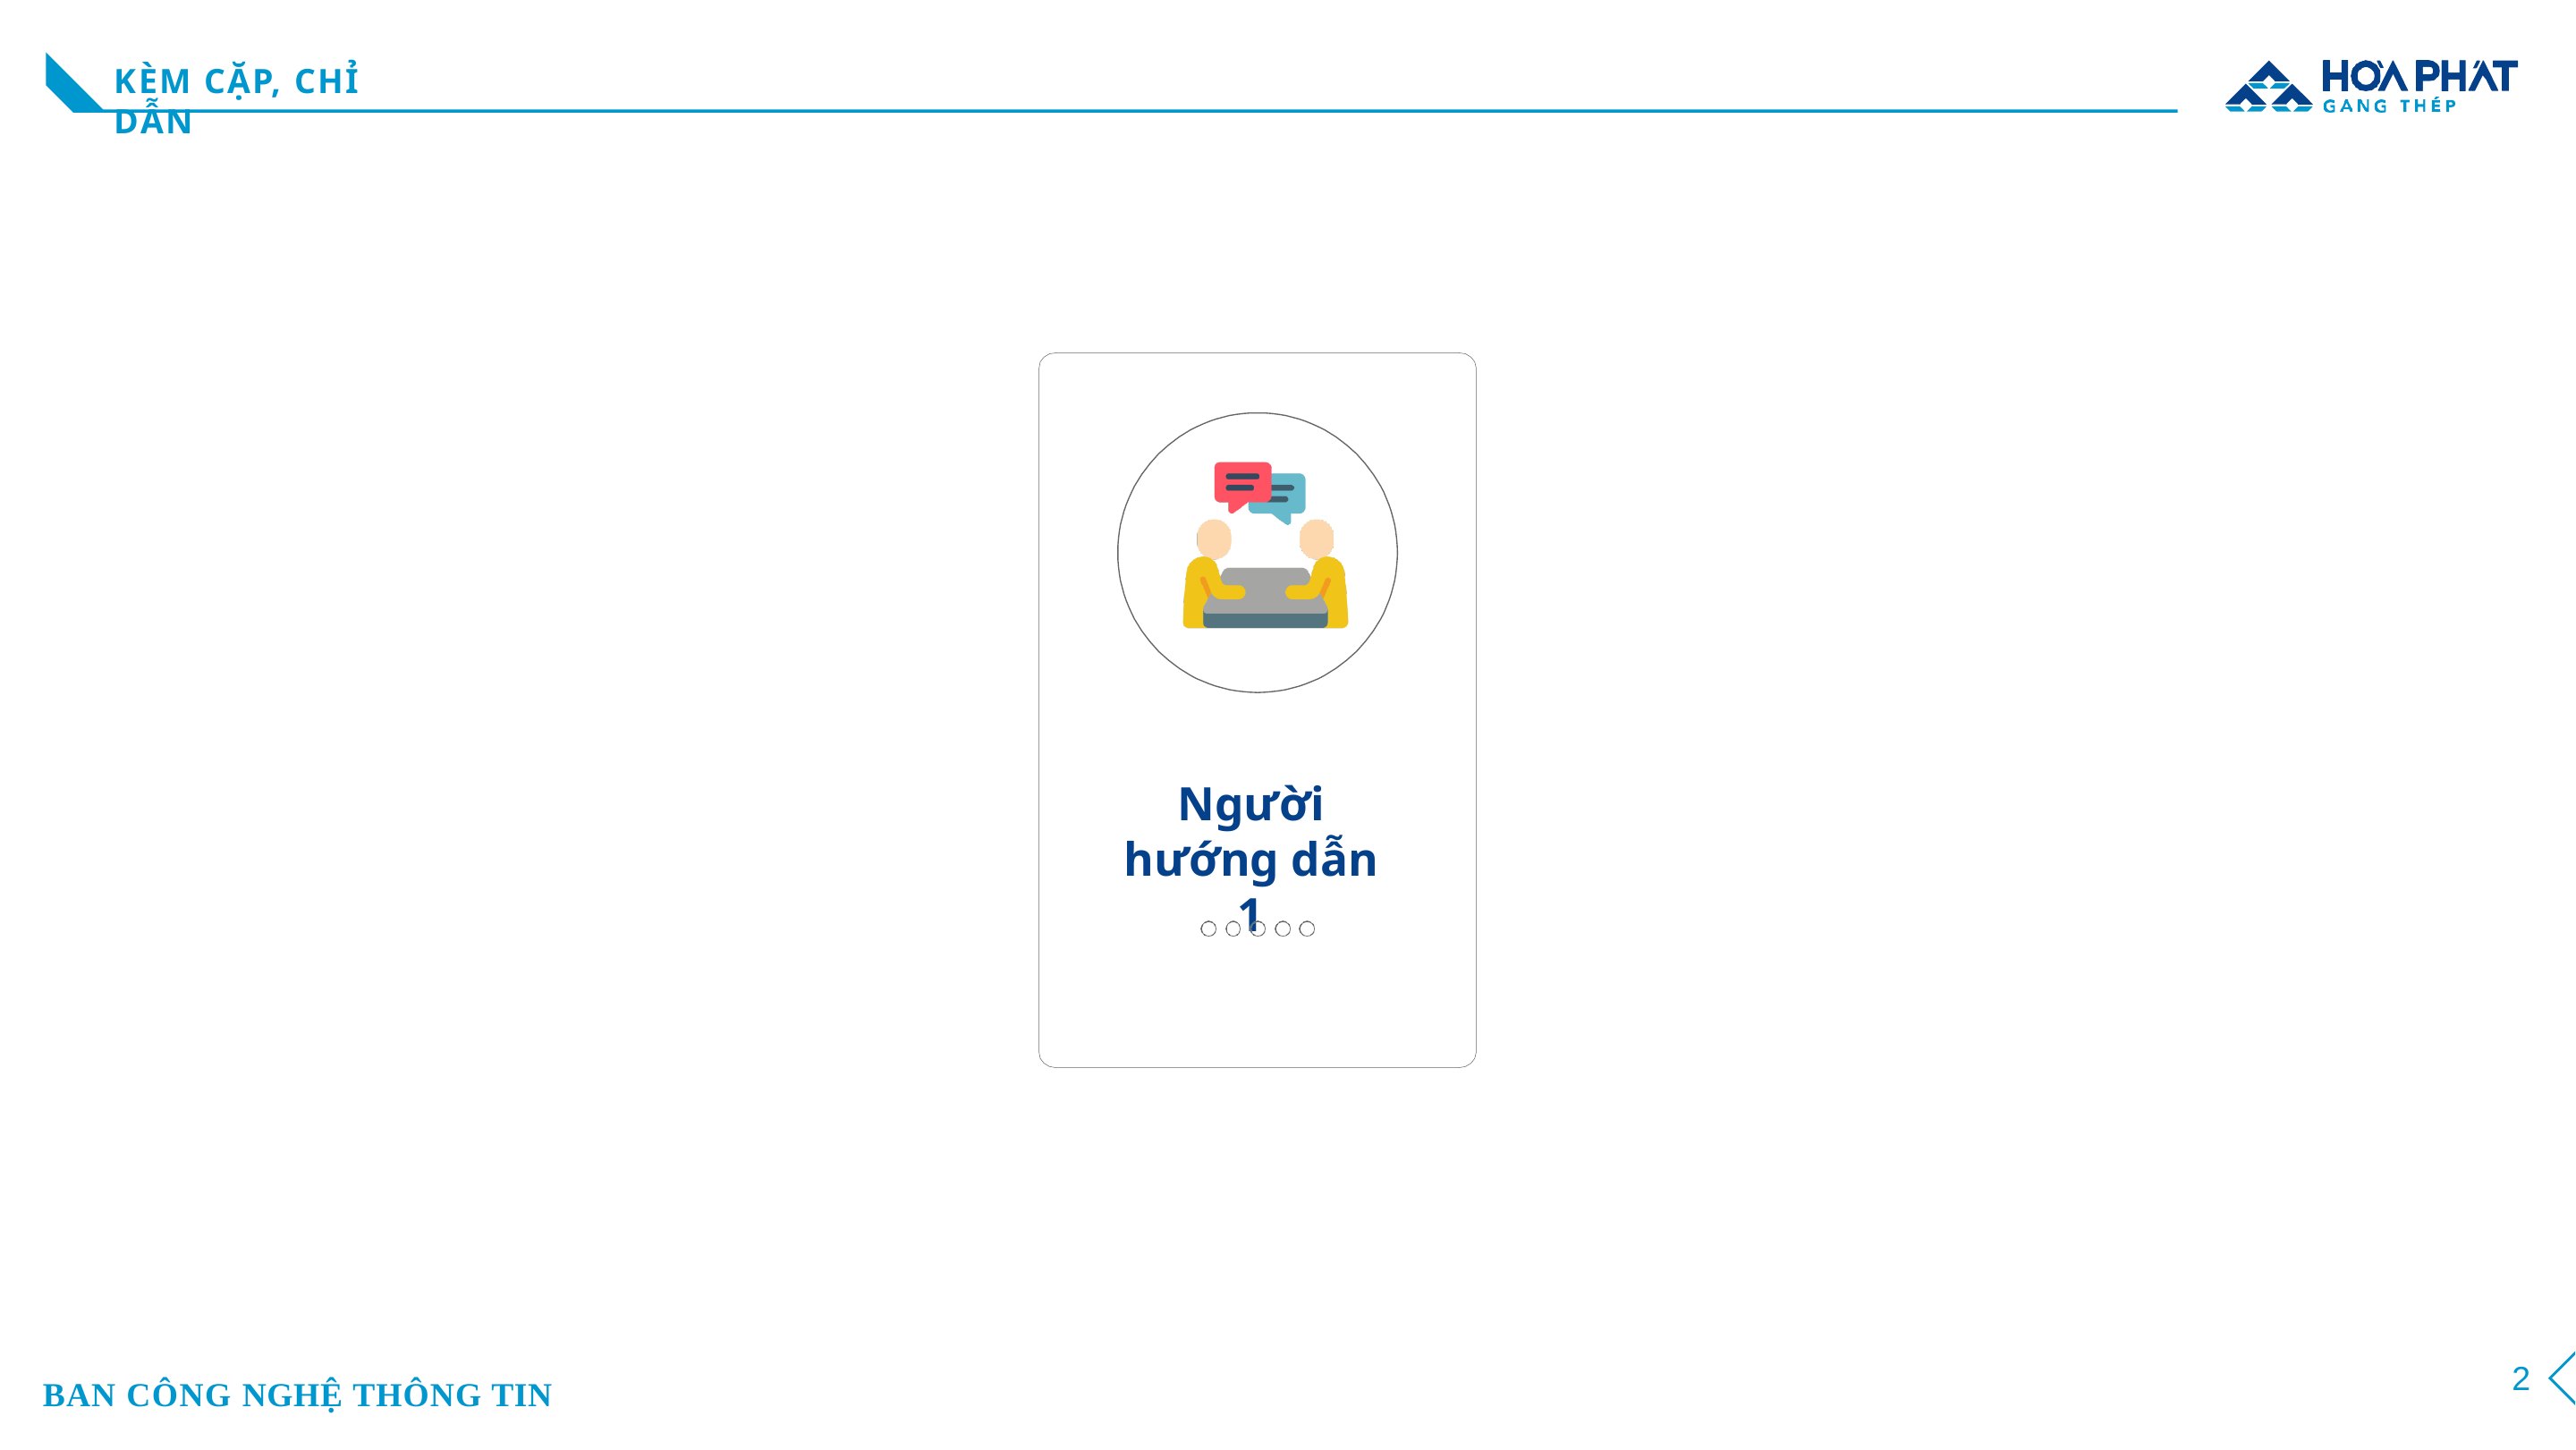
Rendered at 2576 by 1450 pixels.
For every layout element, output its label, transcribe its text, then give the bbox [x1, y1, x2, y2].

picture [1200, 920, 1216, 937]
text_box [2547, 1350, 2576, 1406]
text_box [2224, 60, 2314, 112]
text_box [2323, 99, 2386, 113]
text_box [2415, 60, 2519, 113]
text_box KÈM CẶP, CHỈ DẪN [112, 57, 441, 109]
picture [1275, 920, 1291, 937]
text_box Người hướng dẫn 1 [1117, 772, 1383, 941]
text_box 2 [2510, 1352, 2533, 1397]
picture [1250, 920, 1266, 937]
picture [1224, 920, 1241, 937]
text_box BAN CÔNG NGHỆ THÔNG TIN [40, 1368, 673, 1413]
picture [1299, 920, 1316, 937]
picture [1180, 459, 1351, 631]
text_box [46, 52, 2178, 113]
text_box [2322, 60, 2409, 91]
text_box [1038, 352, 1477, 1068]
text_box [1117, 412, 1398, 693]
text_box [2400, 99, 2426, 113]
text_box KÈM CẶP, CHỈ DẪN [112, 113, 441, 140]
